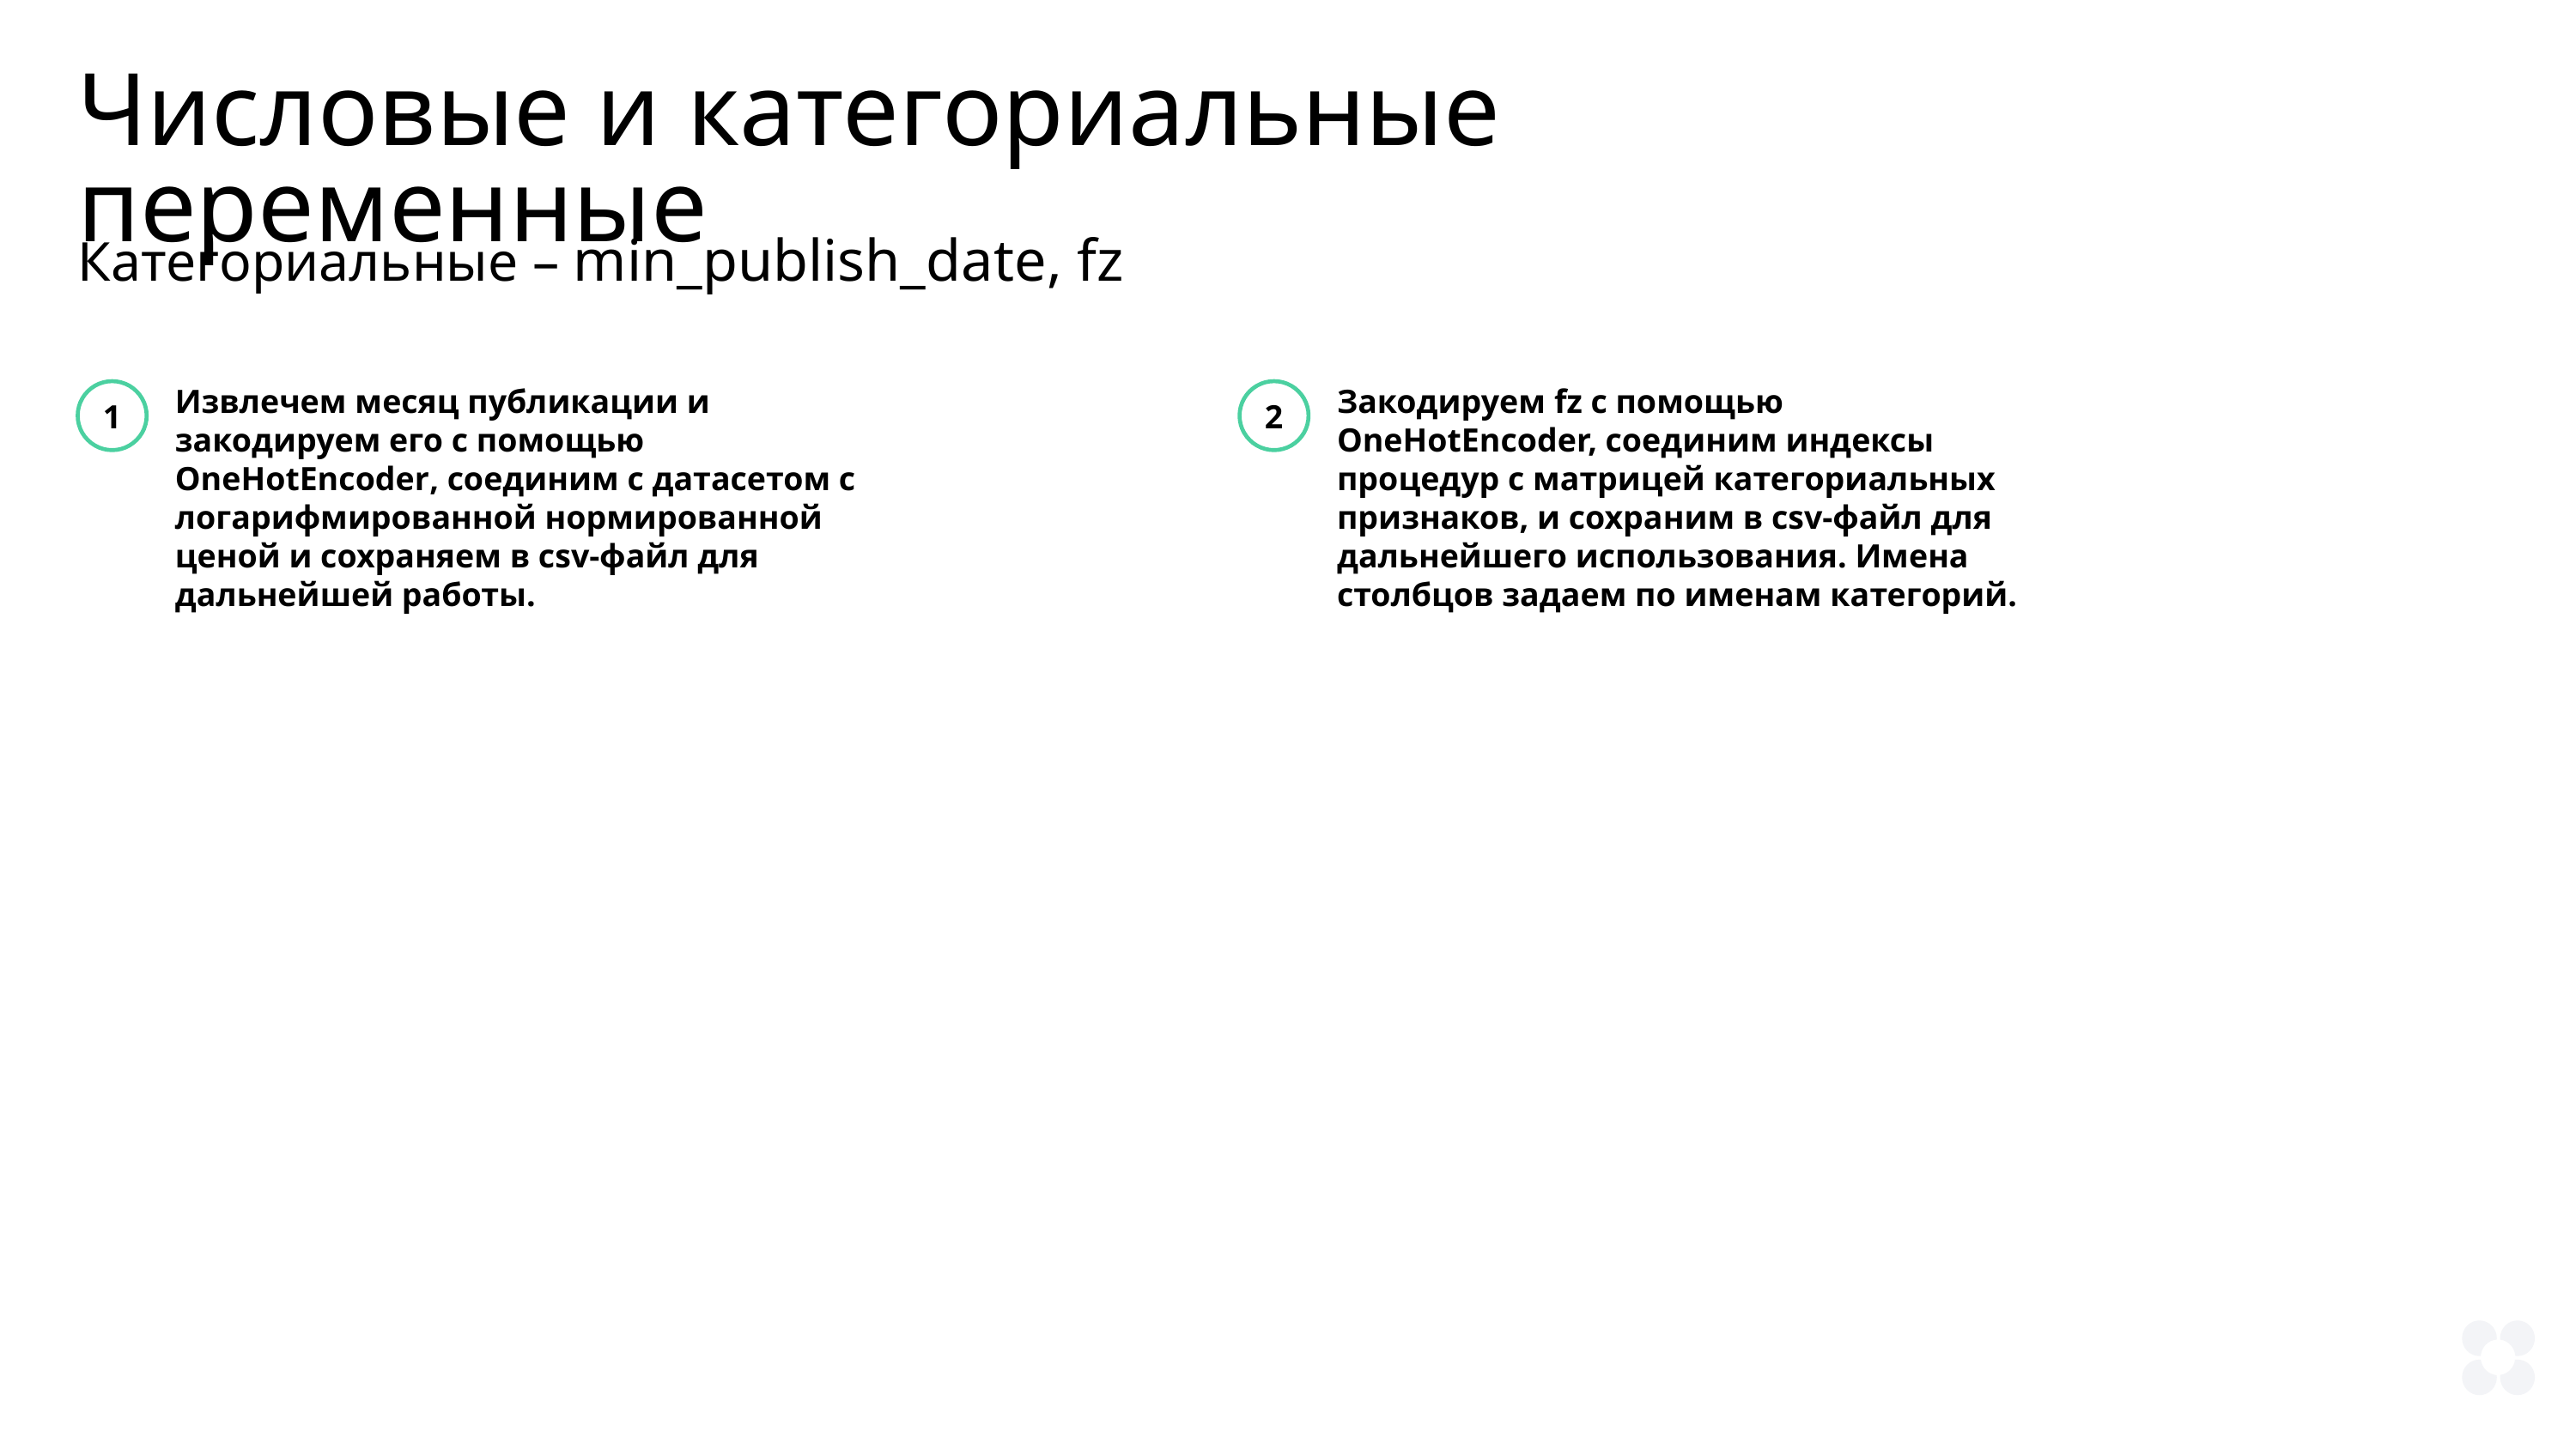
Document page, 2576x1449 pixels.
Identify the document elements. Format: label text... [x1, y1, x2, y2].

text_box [1239, 380, 2059, 988]
text_box Числовые и категориальные переменные [77, 69, 2154, 278]
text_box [77, 380, 896, 988]
text_box Категориальные – min_publish_date, fz [77, 223, 1387, 294]
